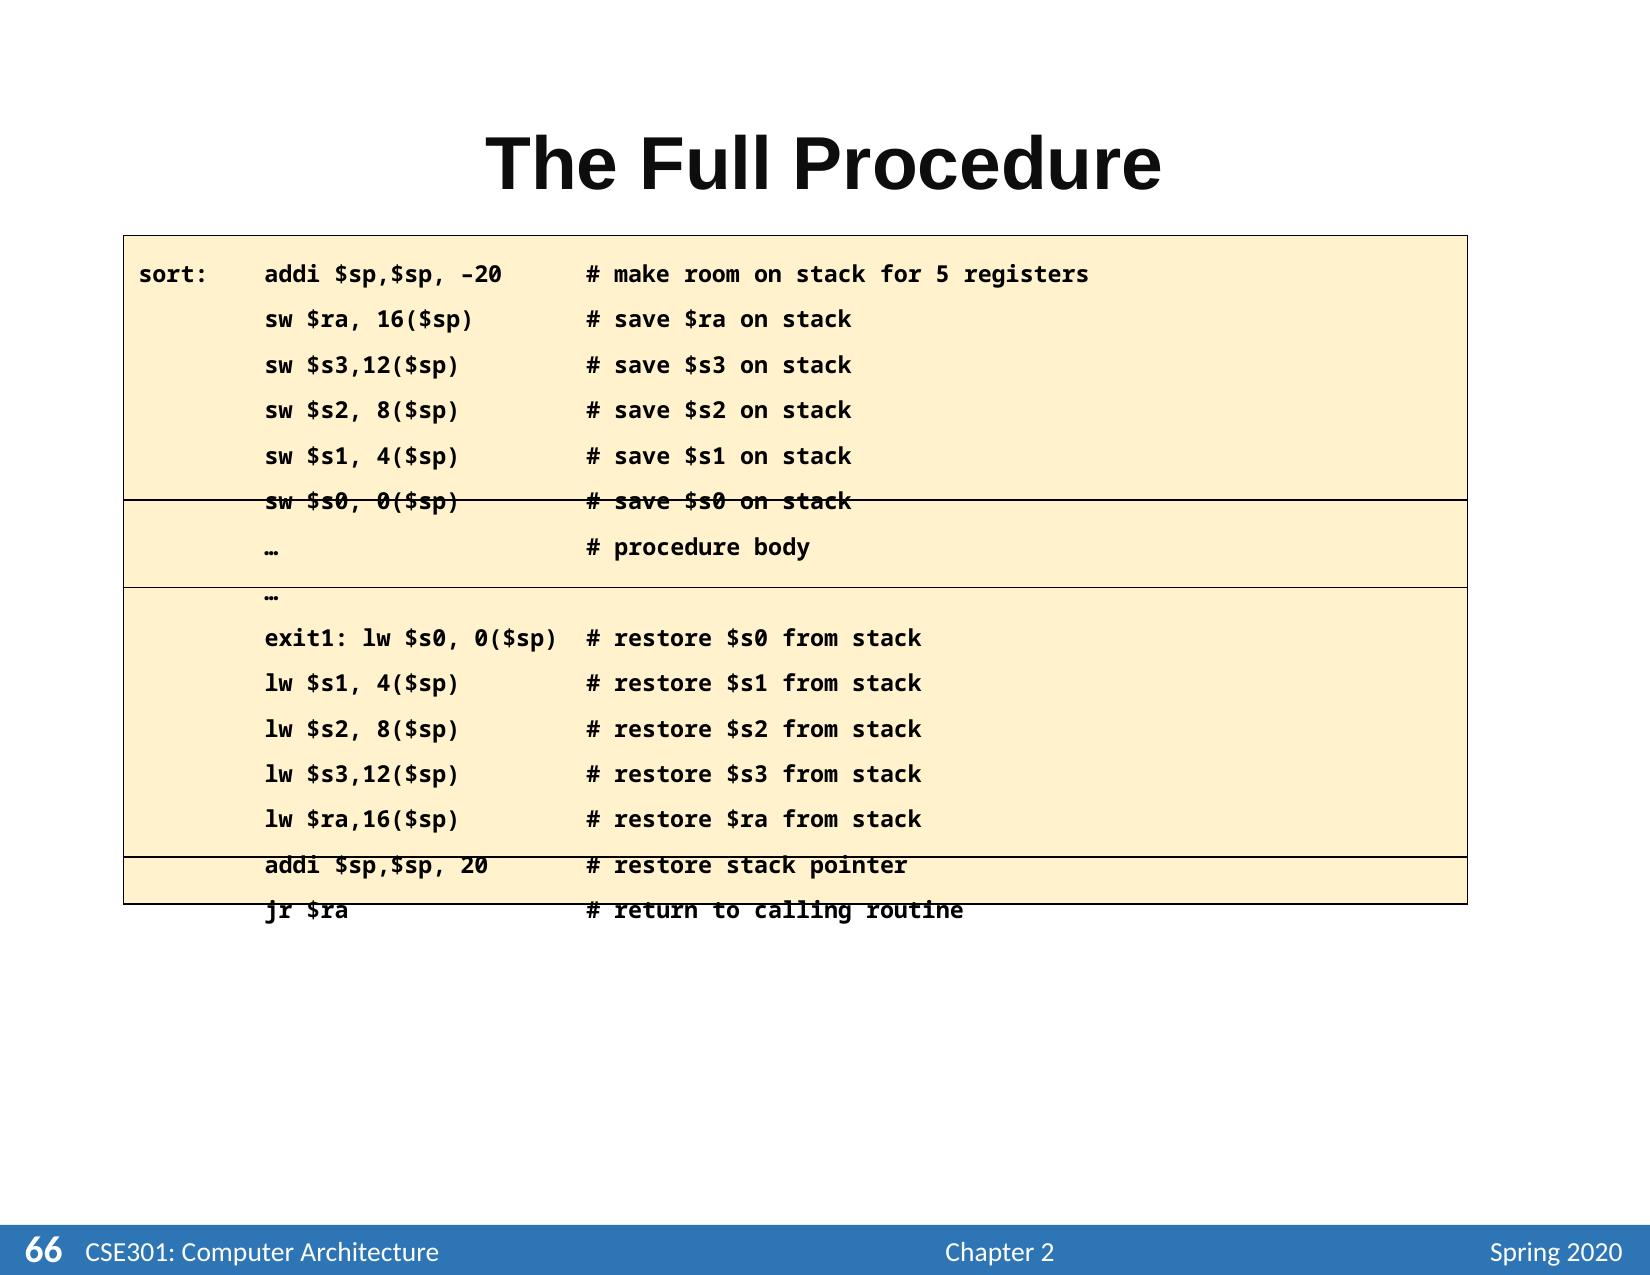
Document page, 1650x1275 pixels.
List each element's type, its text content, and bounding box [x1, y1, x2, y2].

title The Full Procedure [113, 67, 1537, 263]
list sort: addi $sp,$sp, –20 # make room on stack for 5 registers sw $ra, 16($sp) # save $ra on stack sw $s3,12($sp) # save $s3 on stack sw $s2, 8($sp) # save $s2 on stack sw $s1, 4($sp) # save $s1 on stack sw $s0, 0($sp) # save $s0 on stack … # procedure body … exit1: lw $s0, 0($sp) # restore $s0 from stack lw $s1, 4($sp) # restore $s1 from stack lw $s2, 8($sp) # restore $s2 from stack lw $s3,12($sp) # restore $s3 from stack lw $ra,16($sp) # restore $ra from stack addi $sp,$sp, 20 # restore stack pointer jr $ra # return to calling routine [123, 237, 1616, 933]
